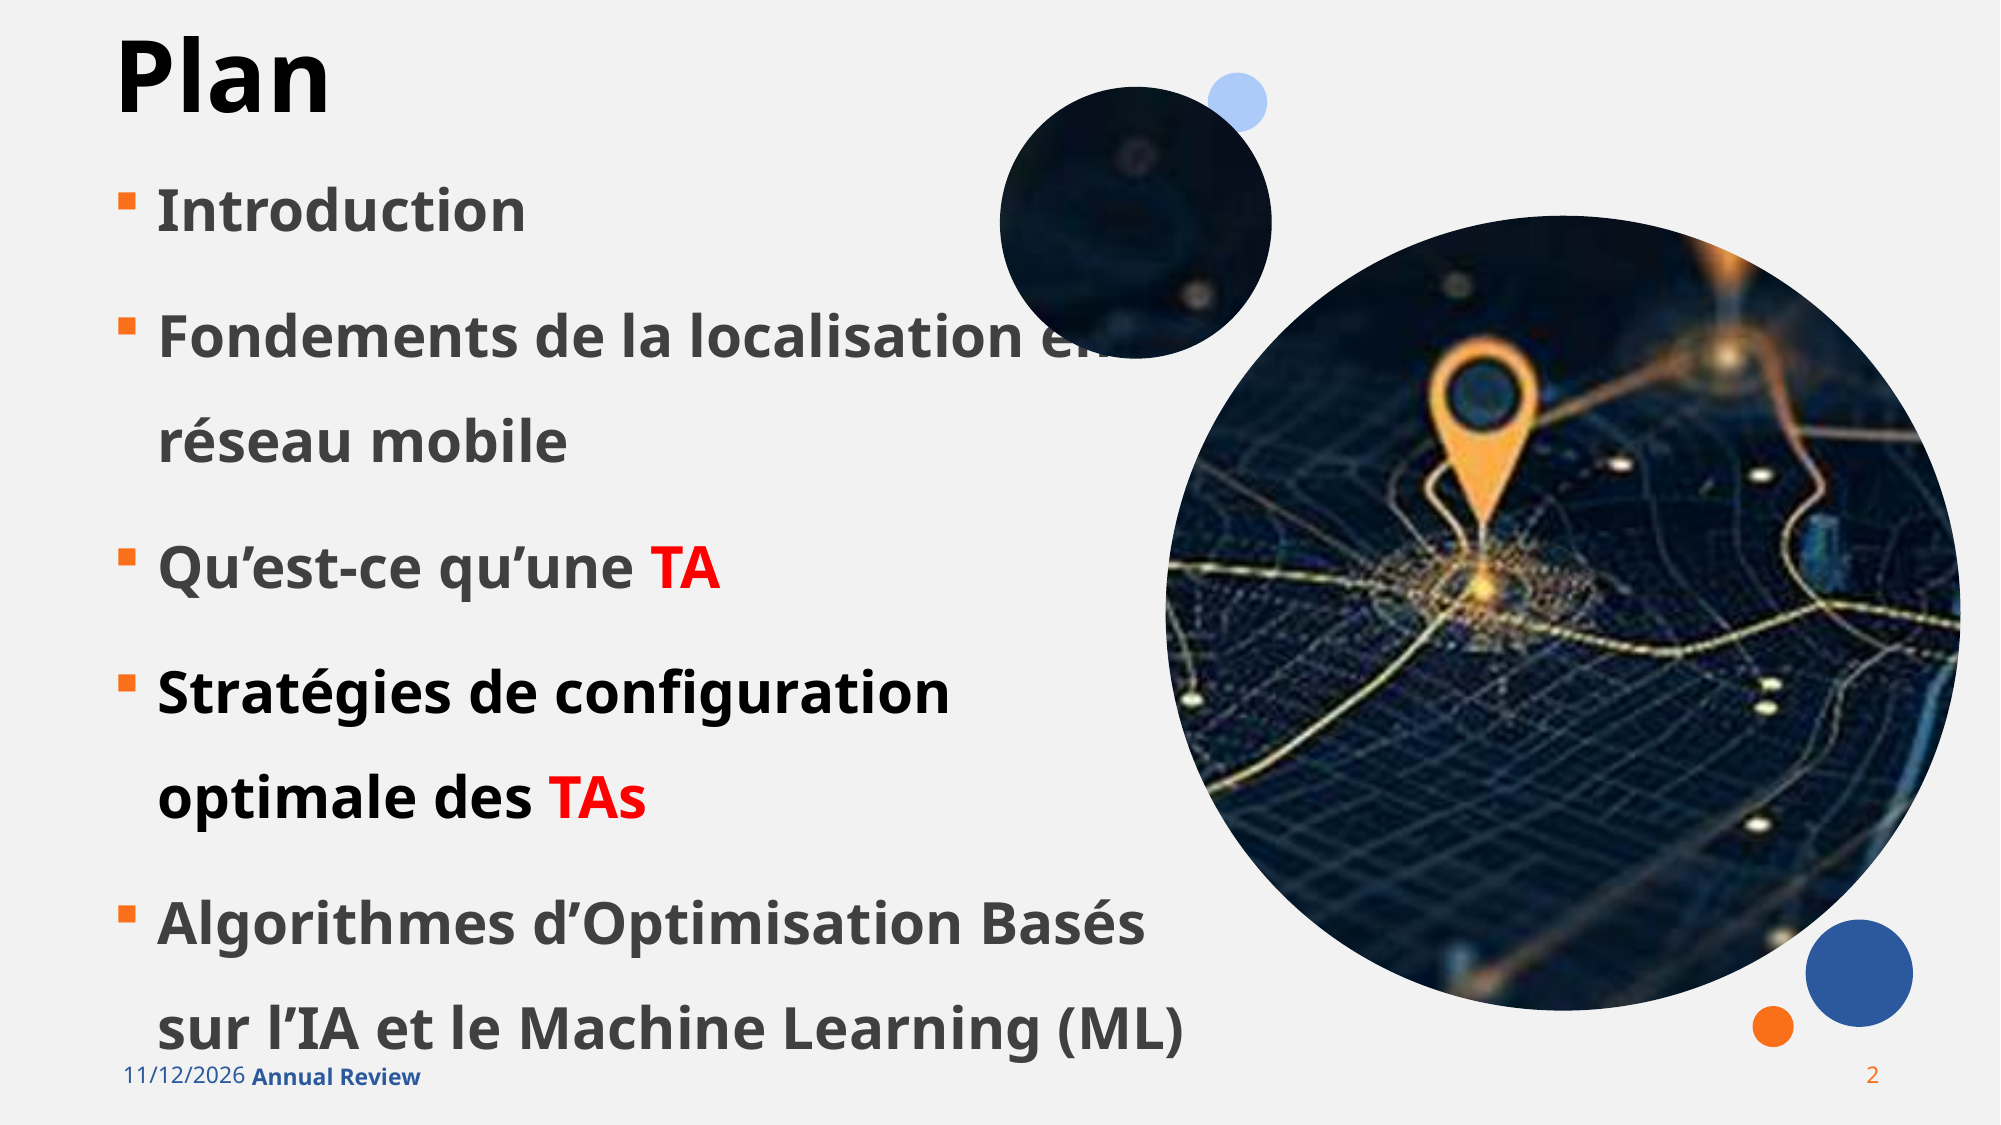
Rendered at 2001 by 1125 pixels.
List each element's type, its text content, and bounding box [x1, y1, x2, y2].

list Introduction Fondements de la localisation en réseau mobile Qu’est-ce qu’une TA Stratégies de configuration optimale des TAs Algorithmes d’Optimisation Basés sur l’IA et le Machine Learning (ML) Conclusion [98, 130, 1235, 1096]
picture [999, 86, 1961, 1011]
title Plan [98, 18, 801, 130]
